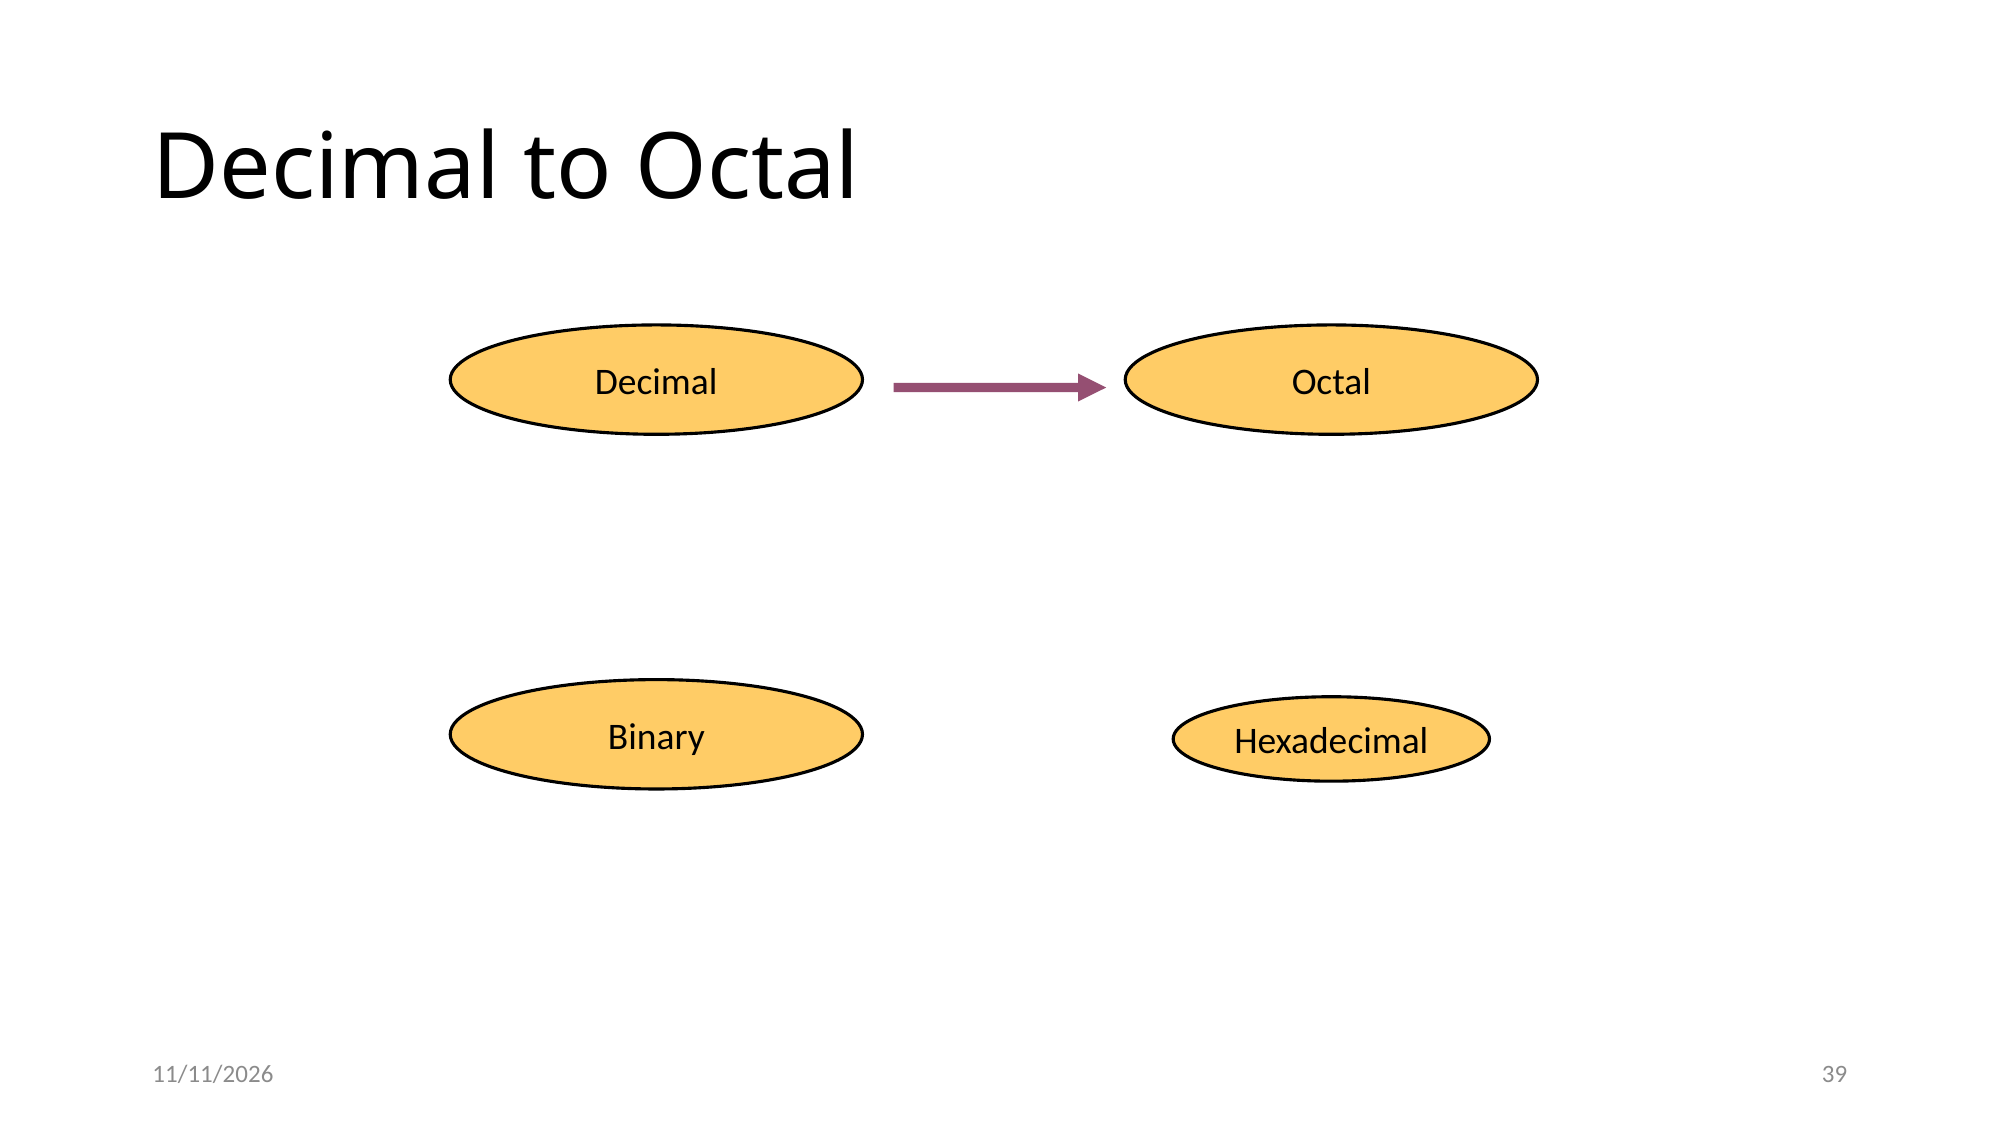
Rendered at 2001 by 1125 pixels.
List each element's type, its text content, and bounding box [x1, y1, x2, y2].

text_box Binary [450, 679, 863, 789]
title Decimal to Octal [137, 59, 1863, 278]
text_box [893, 381, 1107, 394]
text_box Octal [1125, 324, 1538, 435]
slide_number 39 [1412, 1042, 1863, 1103]
text_box Decimal [450, 324, 863, 435]
text_box Hexadecimal [1173, 696, 1490, 782]
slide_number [137, 1042, 588, 1103]
